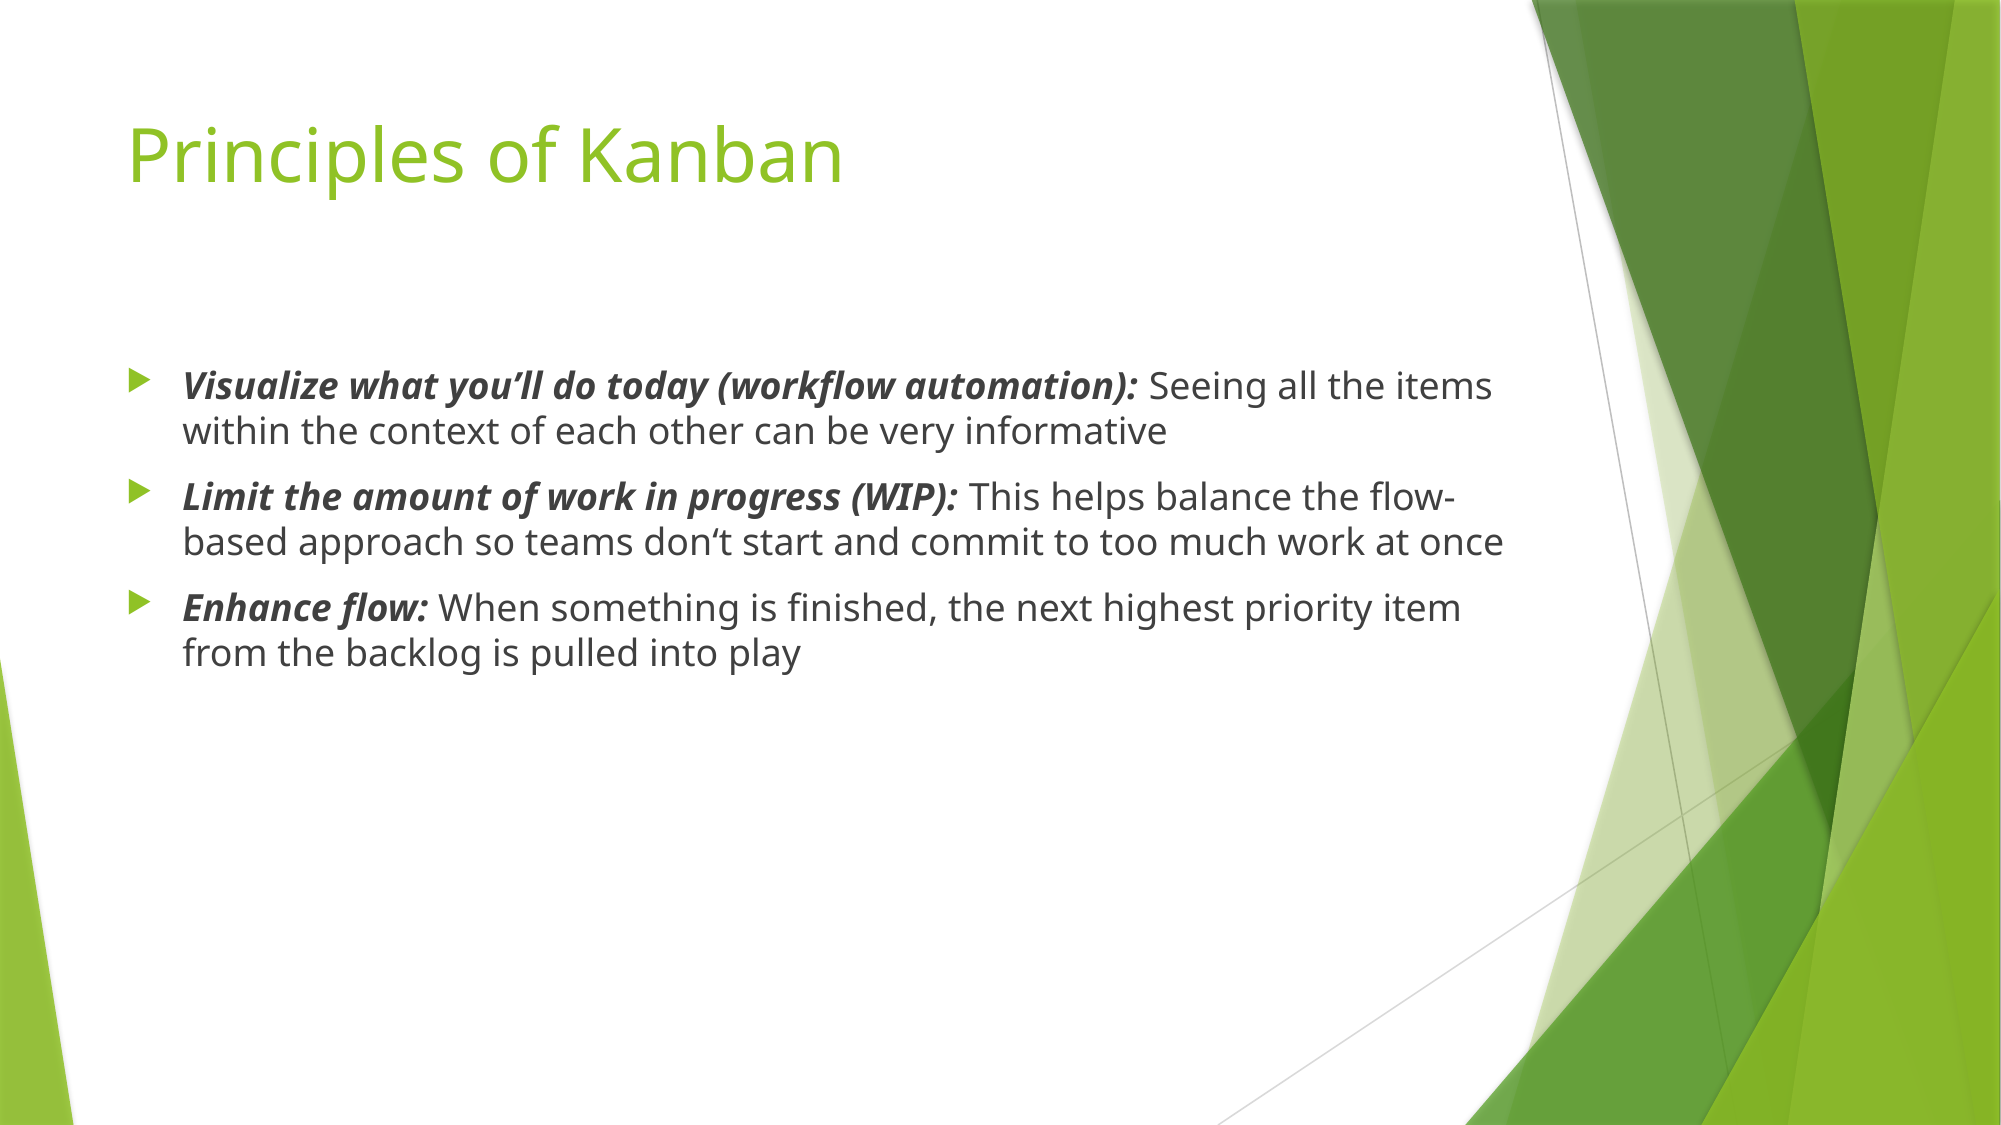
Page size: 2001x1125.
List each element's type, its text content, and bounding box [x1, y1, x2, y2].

list Visualize what you’ll do today (workflow automation): Seeing all the items within the context of each other can be very informative Limit the amount of work in progress (WIP): This helps balance the flow-based approach so teams don‘t start and commit to too much work at once Enhance flow: When something is finished, the next highest priority item from the backlog is pulled into play [111, 354, 1522, 992]
title Principles of Kanban [111, 99, 1522, 317]
